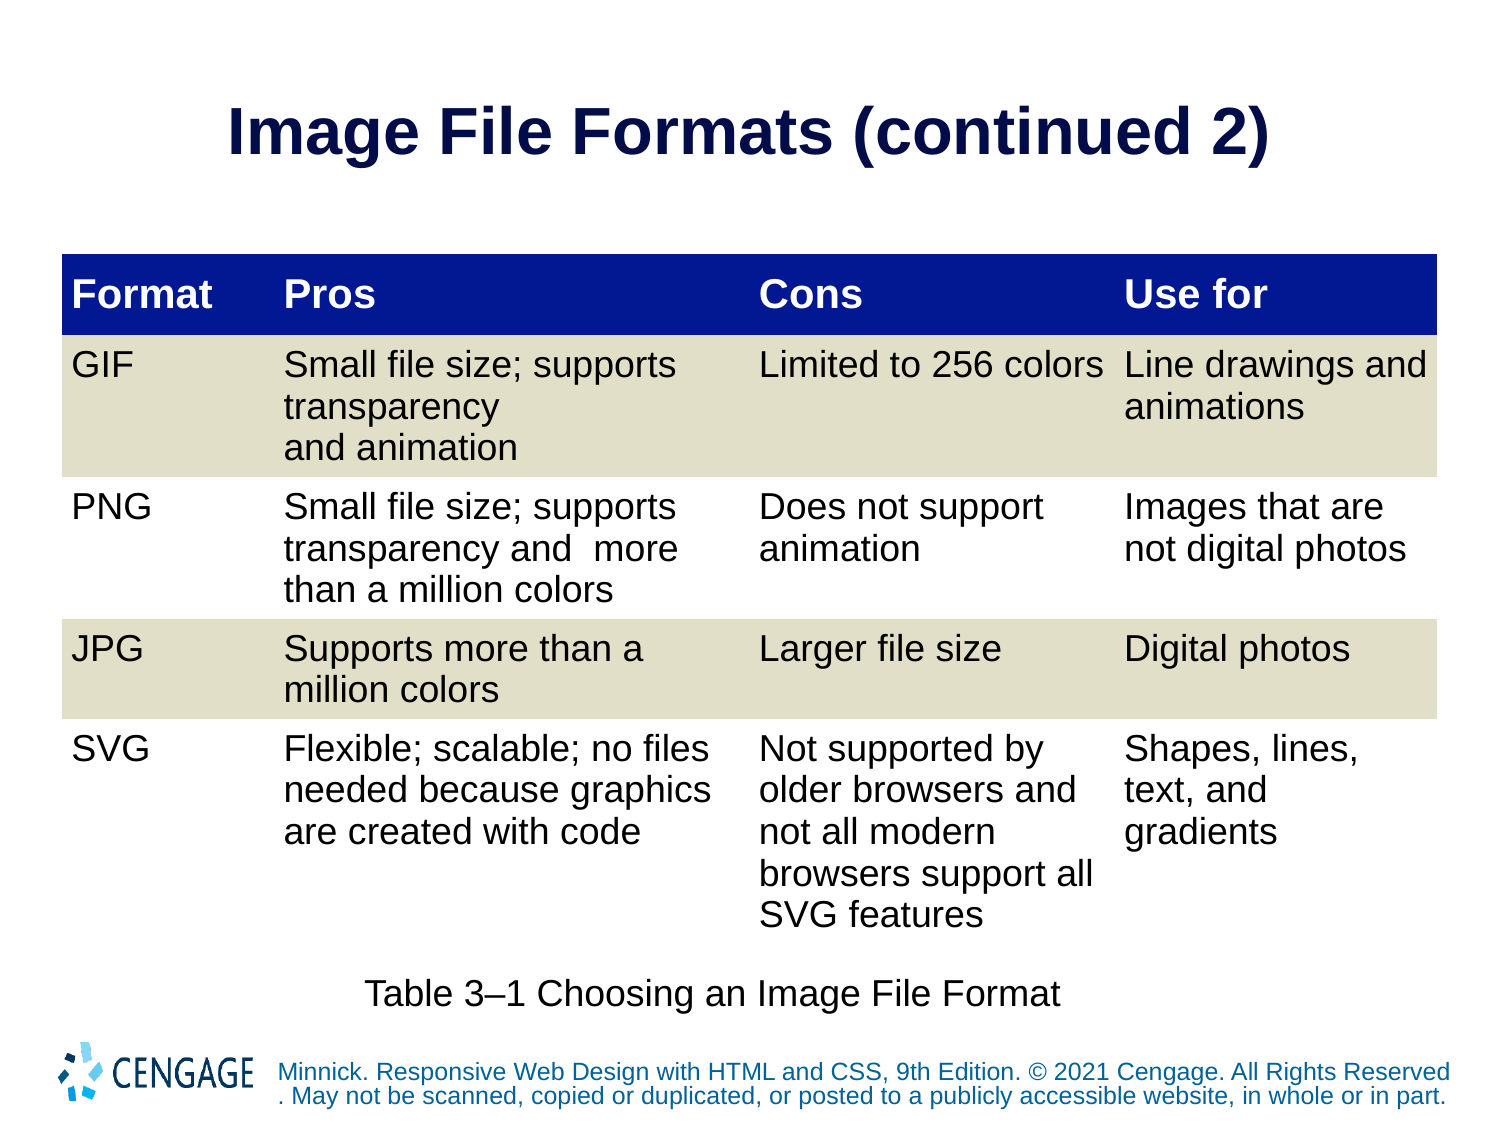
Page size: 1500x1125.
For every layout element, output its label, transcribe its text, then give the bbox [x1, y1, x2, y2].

table_cell Small file size; supports transparency and more than a million colors [274, 477, 750, 619]
table_cell Digital photos [1115, 619, 1437, 719]
table_cell Images that are not digital photos [1115, 477, 1437, 619]
table_header Format [62, 254, 274, 335]
table_cell Flexible; scalable; no files needed because graphics are created with code [274, 719, 750, 944]
table_cell Larger file size [750, 619, 1115, 719]
title Image File Formats (continued 2) [103, 24, 1397, 175]
list Table 3–1 Choosing an Image File Format [364, 974, 1136, 1010]
table_header Pros [274, 254, 750, 335]
table_cell Limited to 256 colors [750, 335, 1115, 477]
table_cell Does not support animation [750, 477, 1115, 619]
table_header Use for [1115, 254, 1437, 335]
table_cell SVG [62, 719, 274, 944]
table_cell JPG [62, 619, 274, 719]
table_cell Supports more than a million colors [274, 619, 750, 719]
table_cell Line drawings and animations [1115, 335, 1437, 477]
table_header Cons [750, 254, 1115, 335]
picture [58, 1042, 253, 1101]
table_cell Shapes, lines, text, and gradients [1115, 719, 1437, 944]
table_cell GIF [62, 335, 274, 477]
table_cell PNG [62, 477, 274, 619]
table_cell Not supported by older browsers and not all modern browsers support all SVG features [750, 719, 1115, 944]
table_cell Small file size; supports transparency and animation [274, 335, 750, 477]
footer Minnick. Responsive Web Design with HTML and CSS, 9th Edition. © 2021 Cengage. All Rights Reserved. May not be scanned, copied or duplicated, or posted to a publicly accessible website, in whole or in part. [262, 1040, 1475, 1100]
